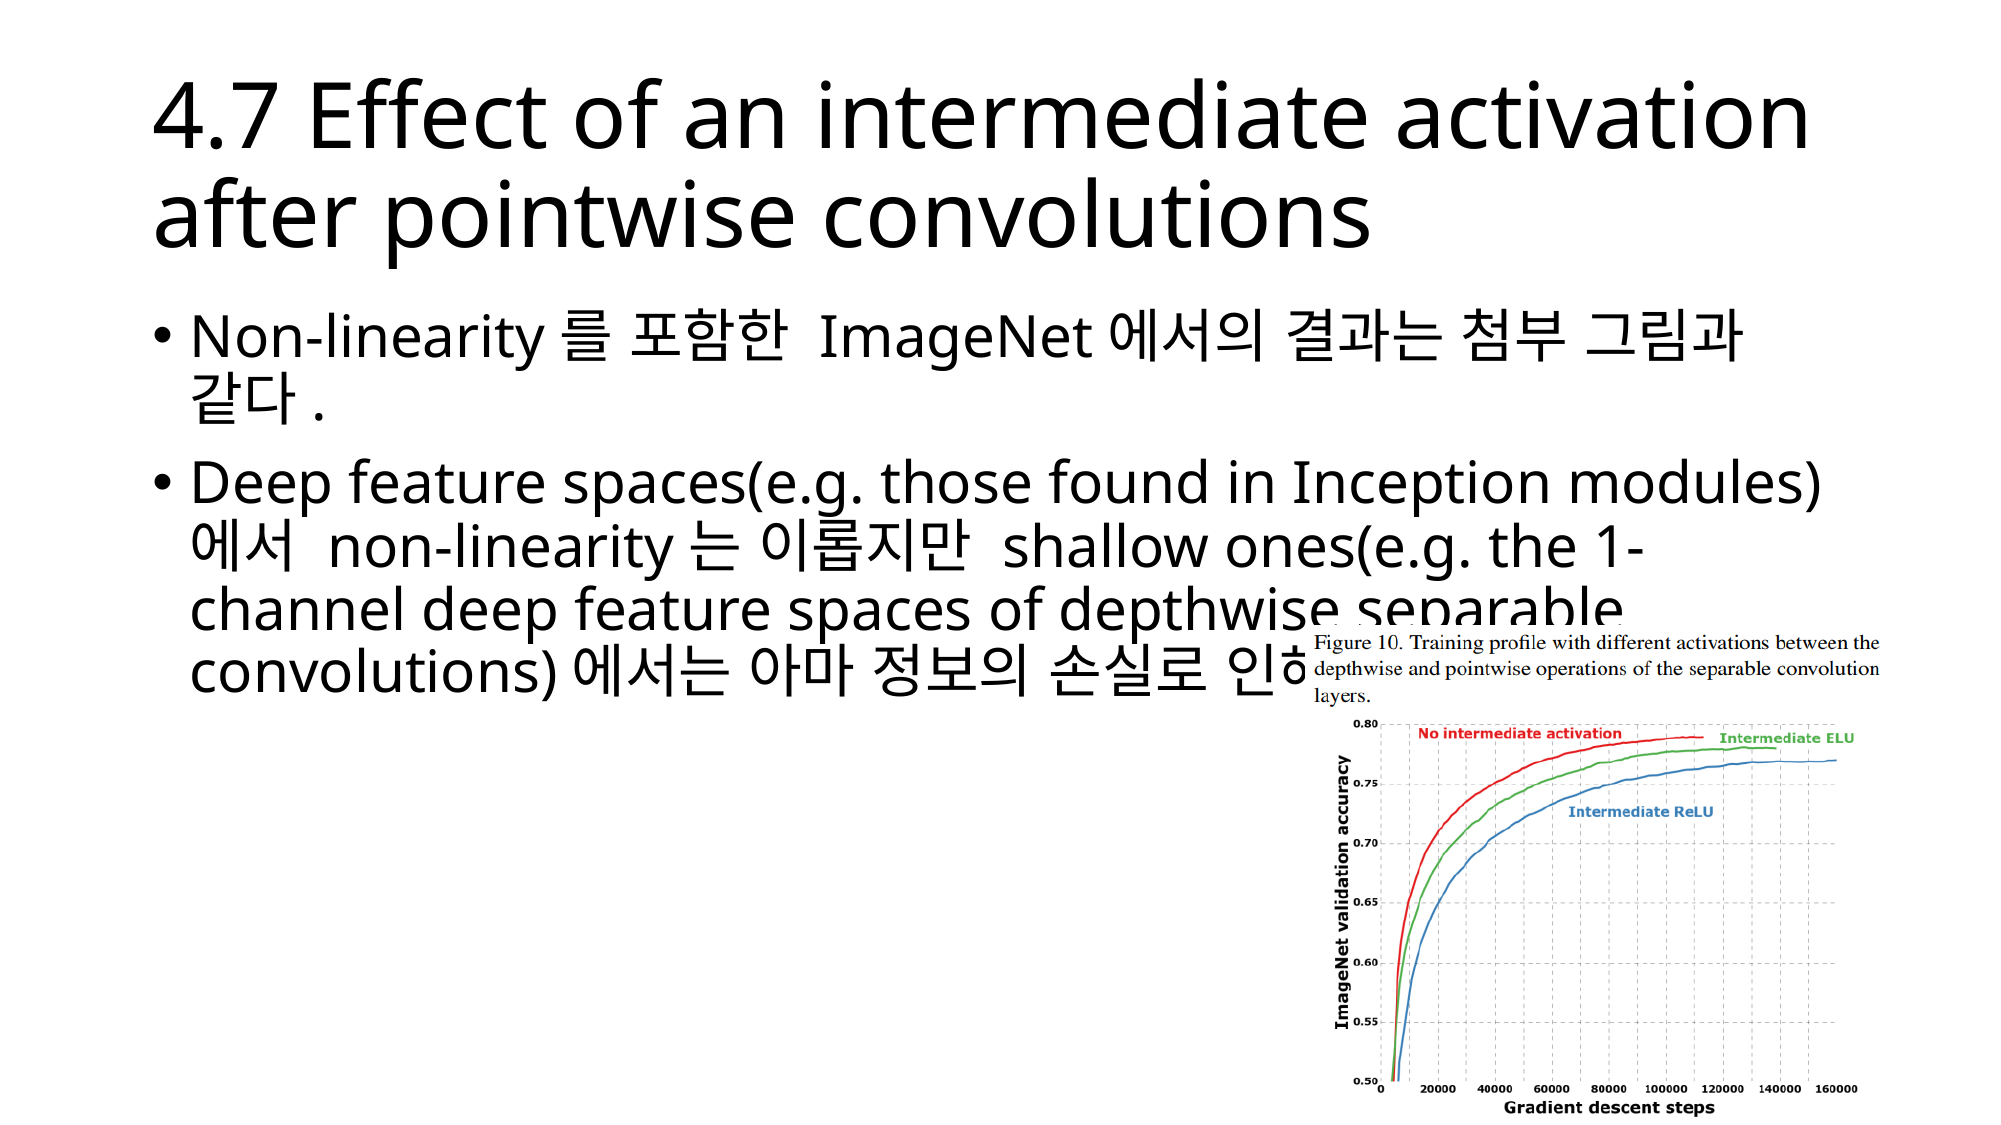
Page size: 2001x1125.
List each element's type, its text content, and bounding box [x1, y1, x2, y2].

list Non-linearity를 포함한 ImageNet에서의 결과는 첨부 그림과 같다. Deep feature spaces(e.g. those found in Inception modules)에서 non-linearity는 이롭지만 shallow ones(e.g. the 1-channel deep feature spaces of depthwise separable convolutions)에서는 아마 정보의 손실로 인해 해롭다. [137, 299, 1863, 1014]
picture [1304, 625, 1899, 1125]
title 4.7 Effect of an intermediate activation after pointwise convolutions [137, 59, 1863, 278]
